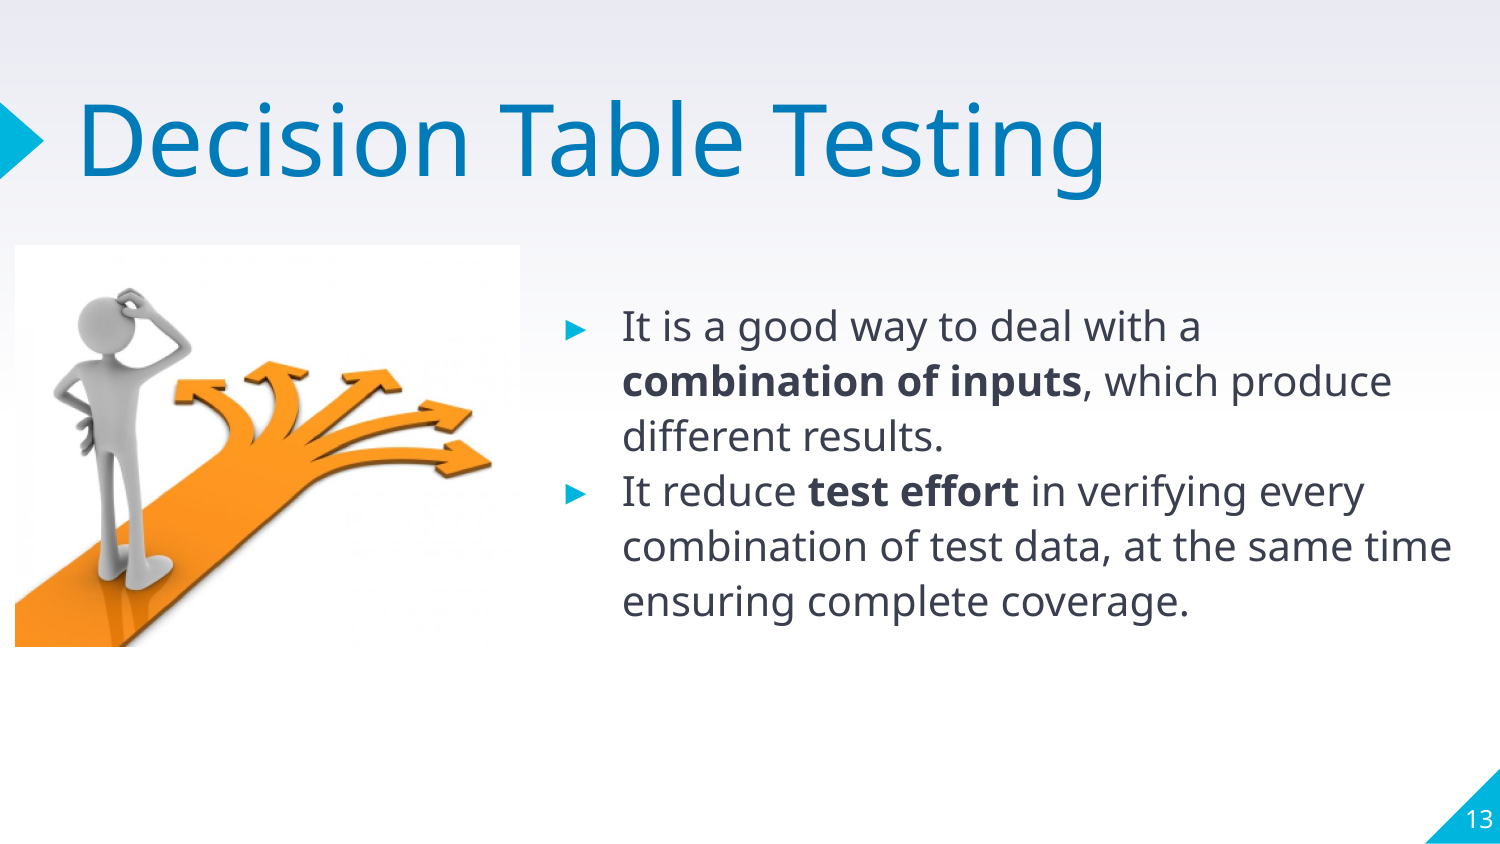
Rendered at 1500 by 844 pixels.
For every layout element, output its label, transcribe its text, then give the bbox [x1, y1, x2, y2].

title Decision Table Testing [75, 99, 1218, 277]
picture [15, 245, 520, 647]
slide_number ‹#› [1418, 760, 1494, 838]
list It is a good way to deal with a combination of inputs, which produce different results. It reduce test effort in verifying every combination of test data, at the same time ensuring complete coverage. [546, 294, 1471, 598]
